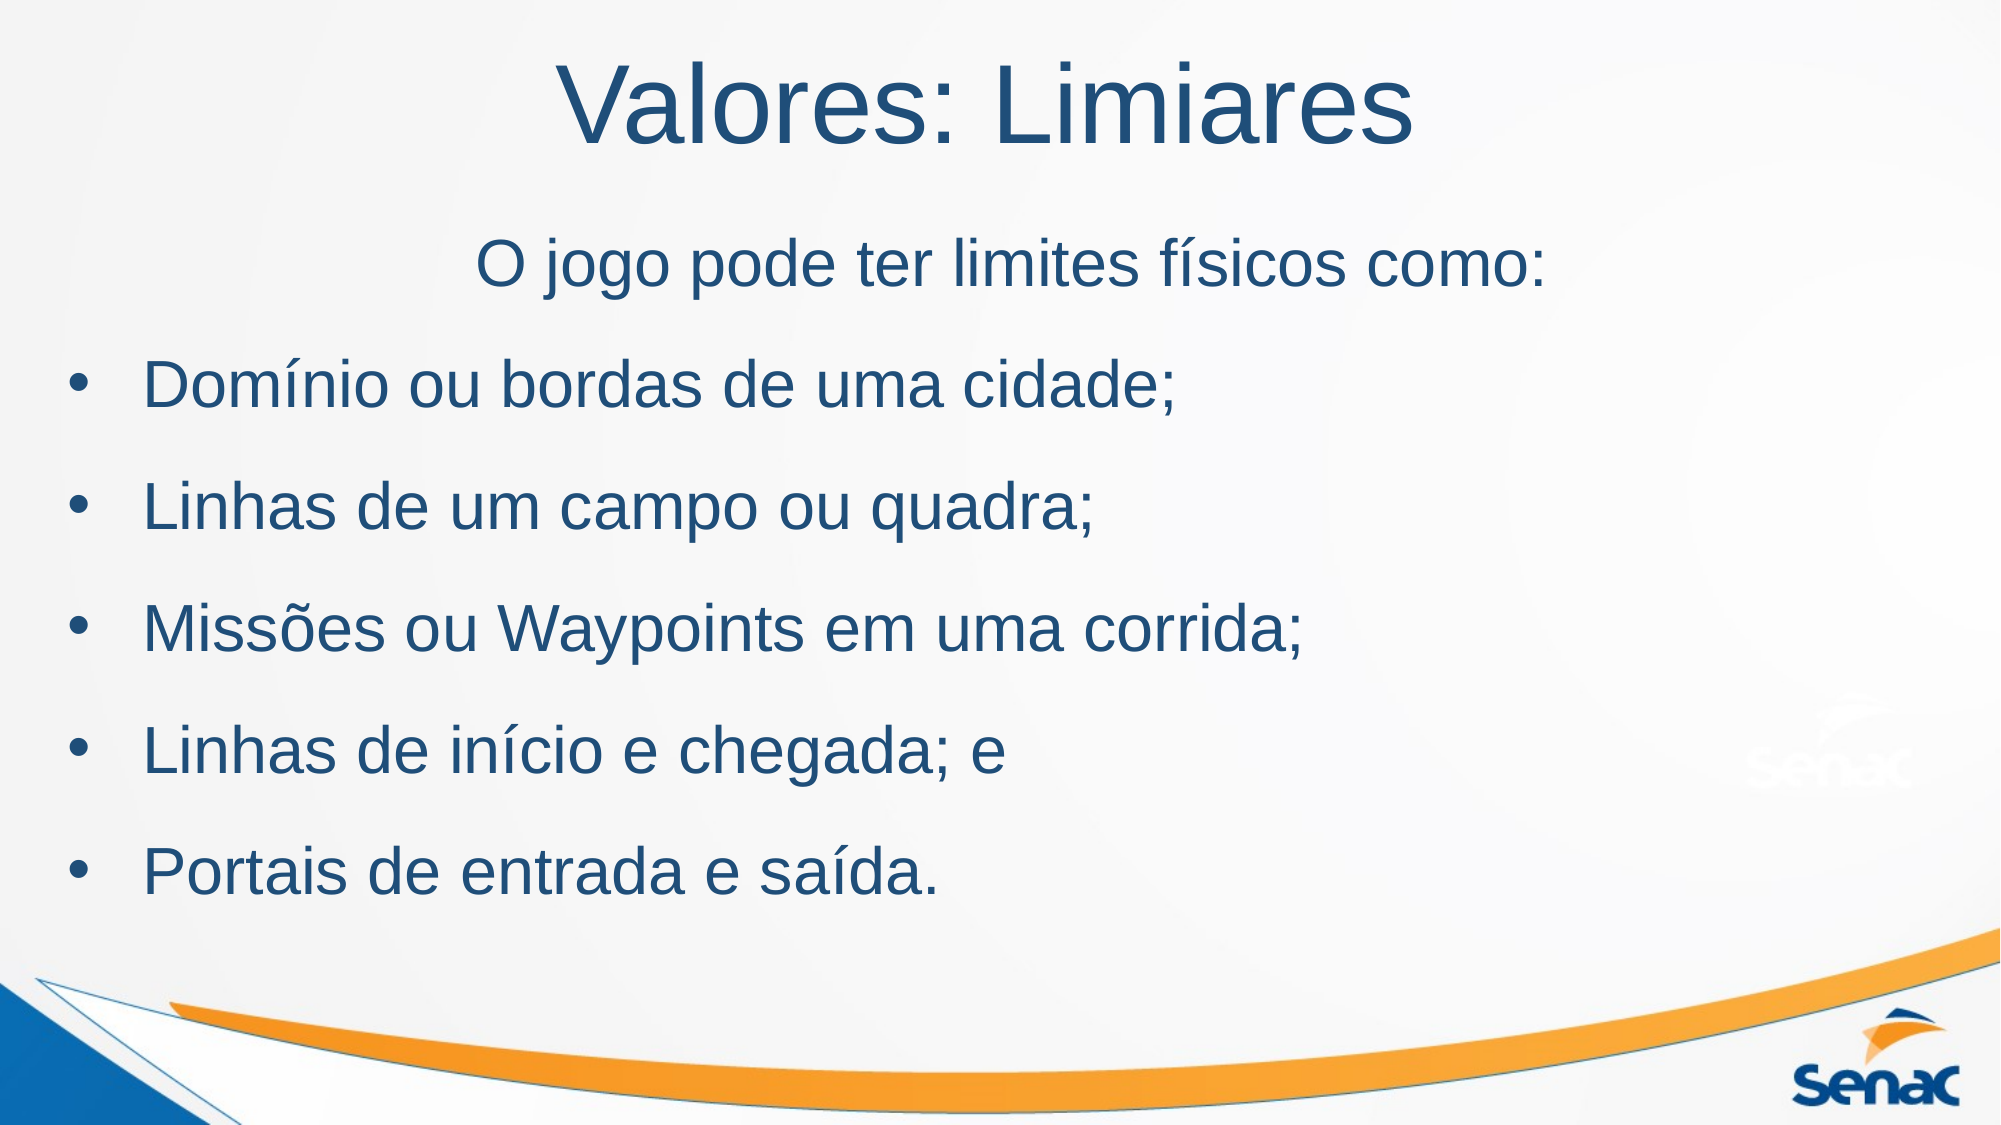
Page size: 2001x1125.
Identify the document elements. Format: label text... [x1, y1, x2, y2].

list O jogo pode ter limites físicos como: Domínio ou bordas de uma cidade; Linhas de um campo ou quadra; Missões ou Waypoints em uma corrida; Linhas de início e chegada; e Portais de entrada e saída. [52, 211, 1973, 1034]
picture [0, 0, 2001, 1125]
title Valores: Limiares [0, 36, 1973, 178]
